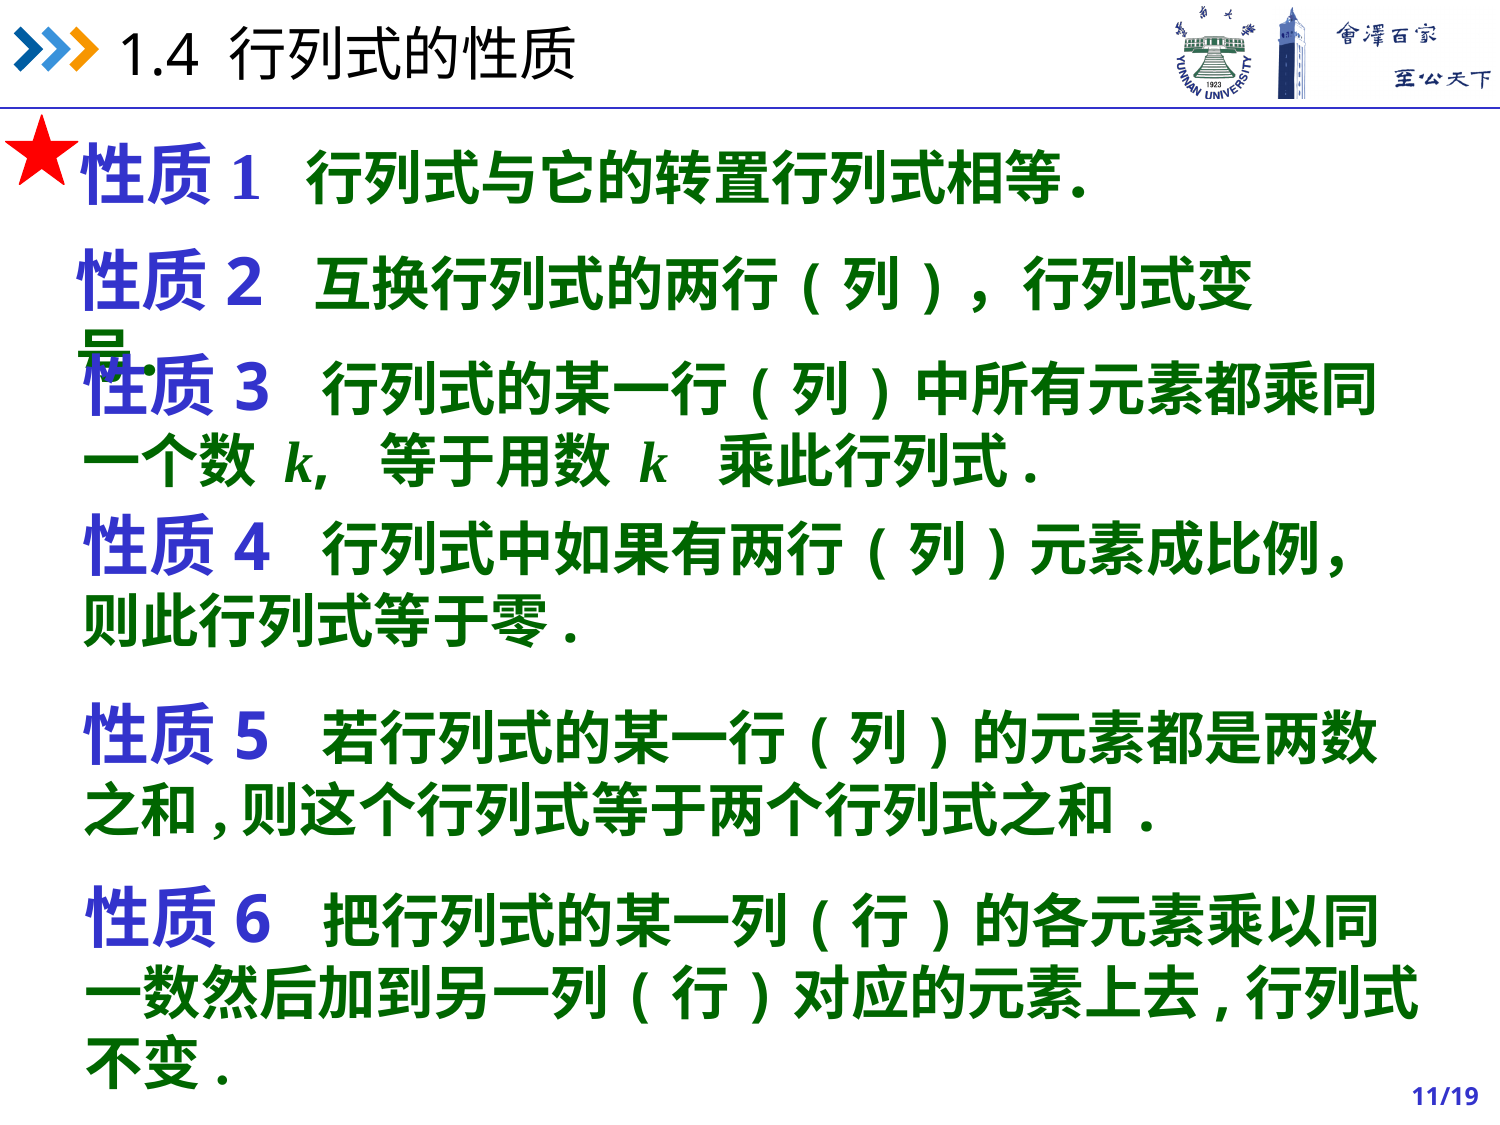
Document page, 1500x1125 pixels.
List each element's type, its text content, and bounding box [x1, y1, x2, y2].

picture [1175, 6, 1256, 99]
text_box 性质2 互换行列式的两行(列)，行列式变号． [60, 231, 1361, 397]
text_box 性质3 行列式的某一行(列)中所有元素都乘同一个数 k, 等于用数 k 乘此行列式. [67, 336, 1440, 496]
text_box 性质1 行列式与它的转置行列式相等． [64, 125, 1388, 221]
text_box 性质6 把行列式的某一列(行)的各元素乘以同一数然后加到另一列(行)对应的元素上去,行列式不变. [69, 868, 1442, 1104]
text_box 性质5 若行列式的某一行(列)的元素都是两数之和,则这个行列式等于两个行列式之和. [67, 685, 1440, 851]
text_box [5, 115, 78, 185]
text_box 性质4 行列式中如果有两行(列)元素成比例，则此行列式等于零. [67, 496, 1440, 662]
picture [1272, 6, 1496, 99]
